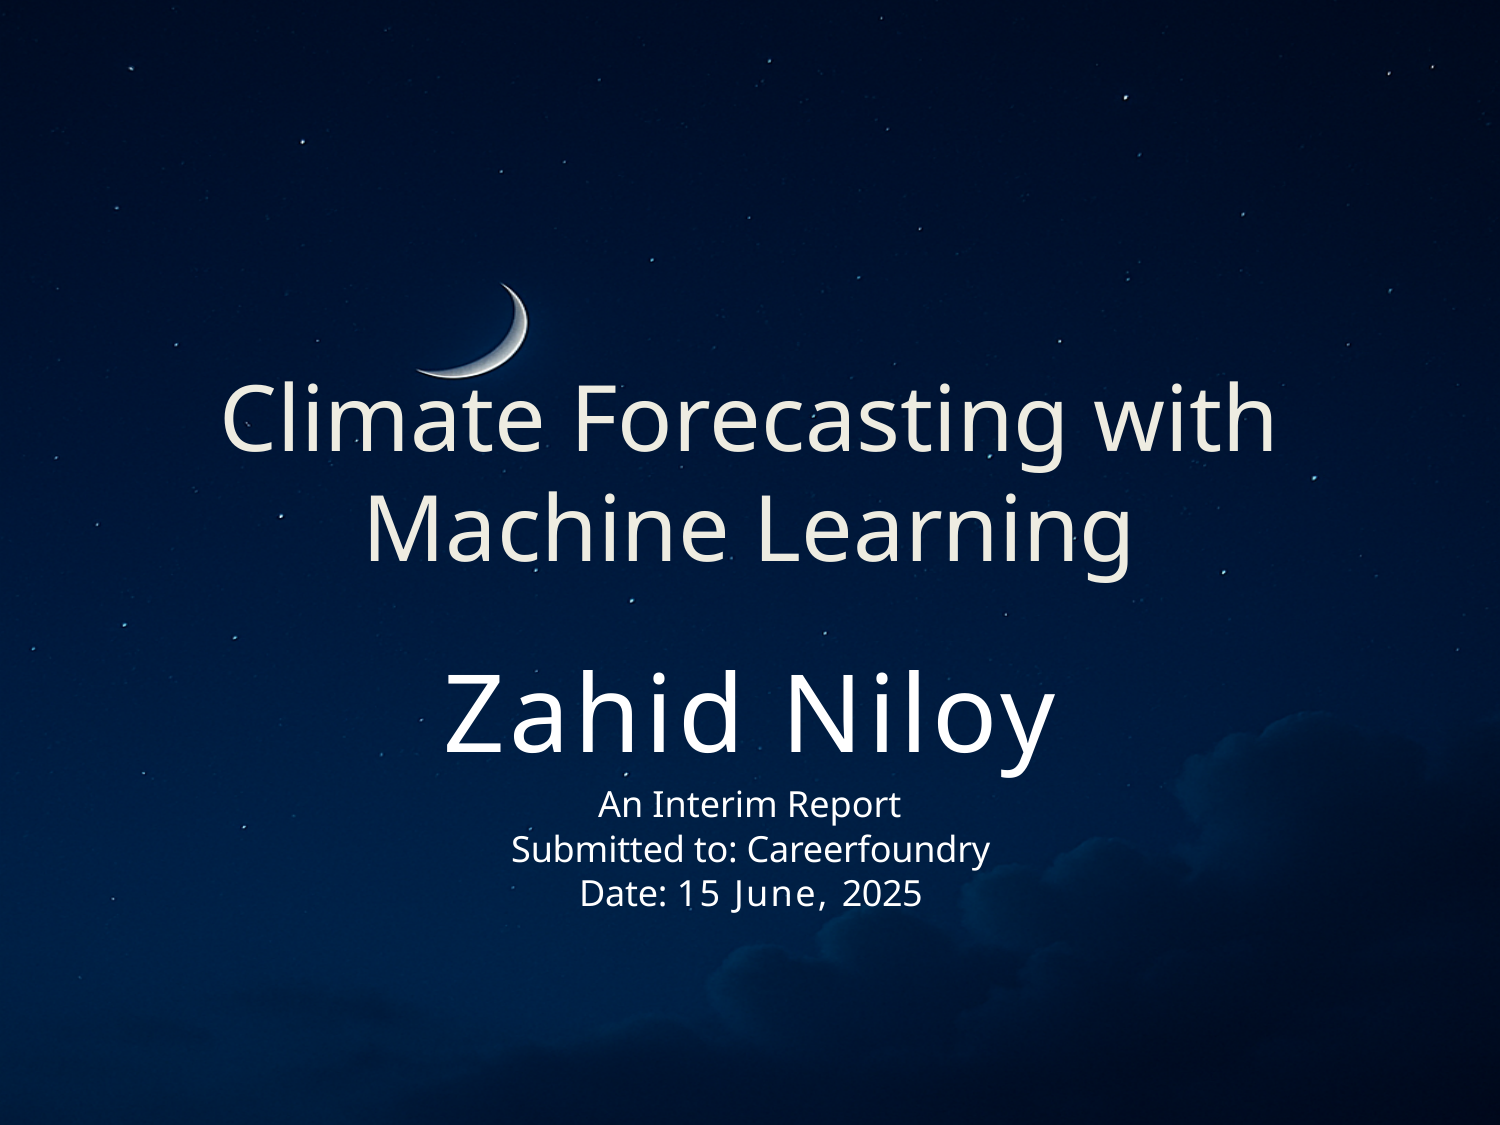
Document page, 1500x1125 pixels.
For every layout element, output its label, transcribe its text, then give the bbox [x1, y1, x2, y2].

picture [0, 0, 1500, 1125]
subtitle Zahid Niloy An Interim Report Submitted to: Careerfoundry Date: 15 June, 2025 [225, 637, 1275, 925]
title Climate Forecasting with Machine Learning [112, 349, 1388, 591]
